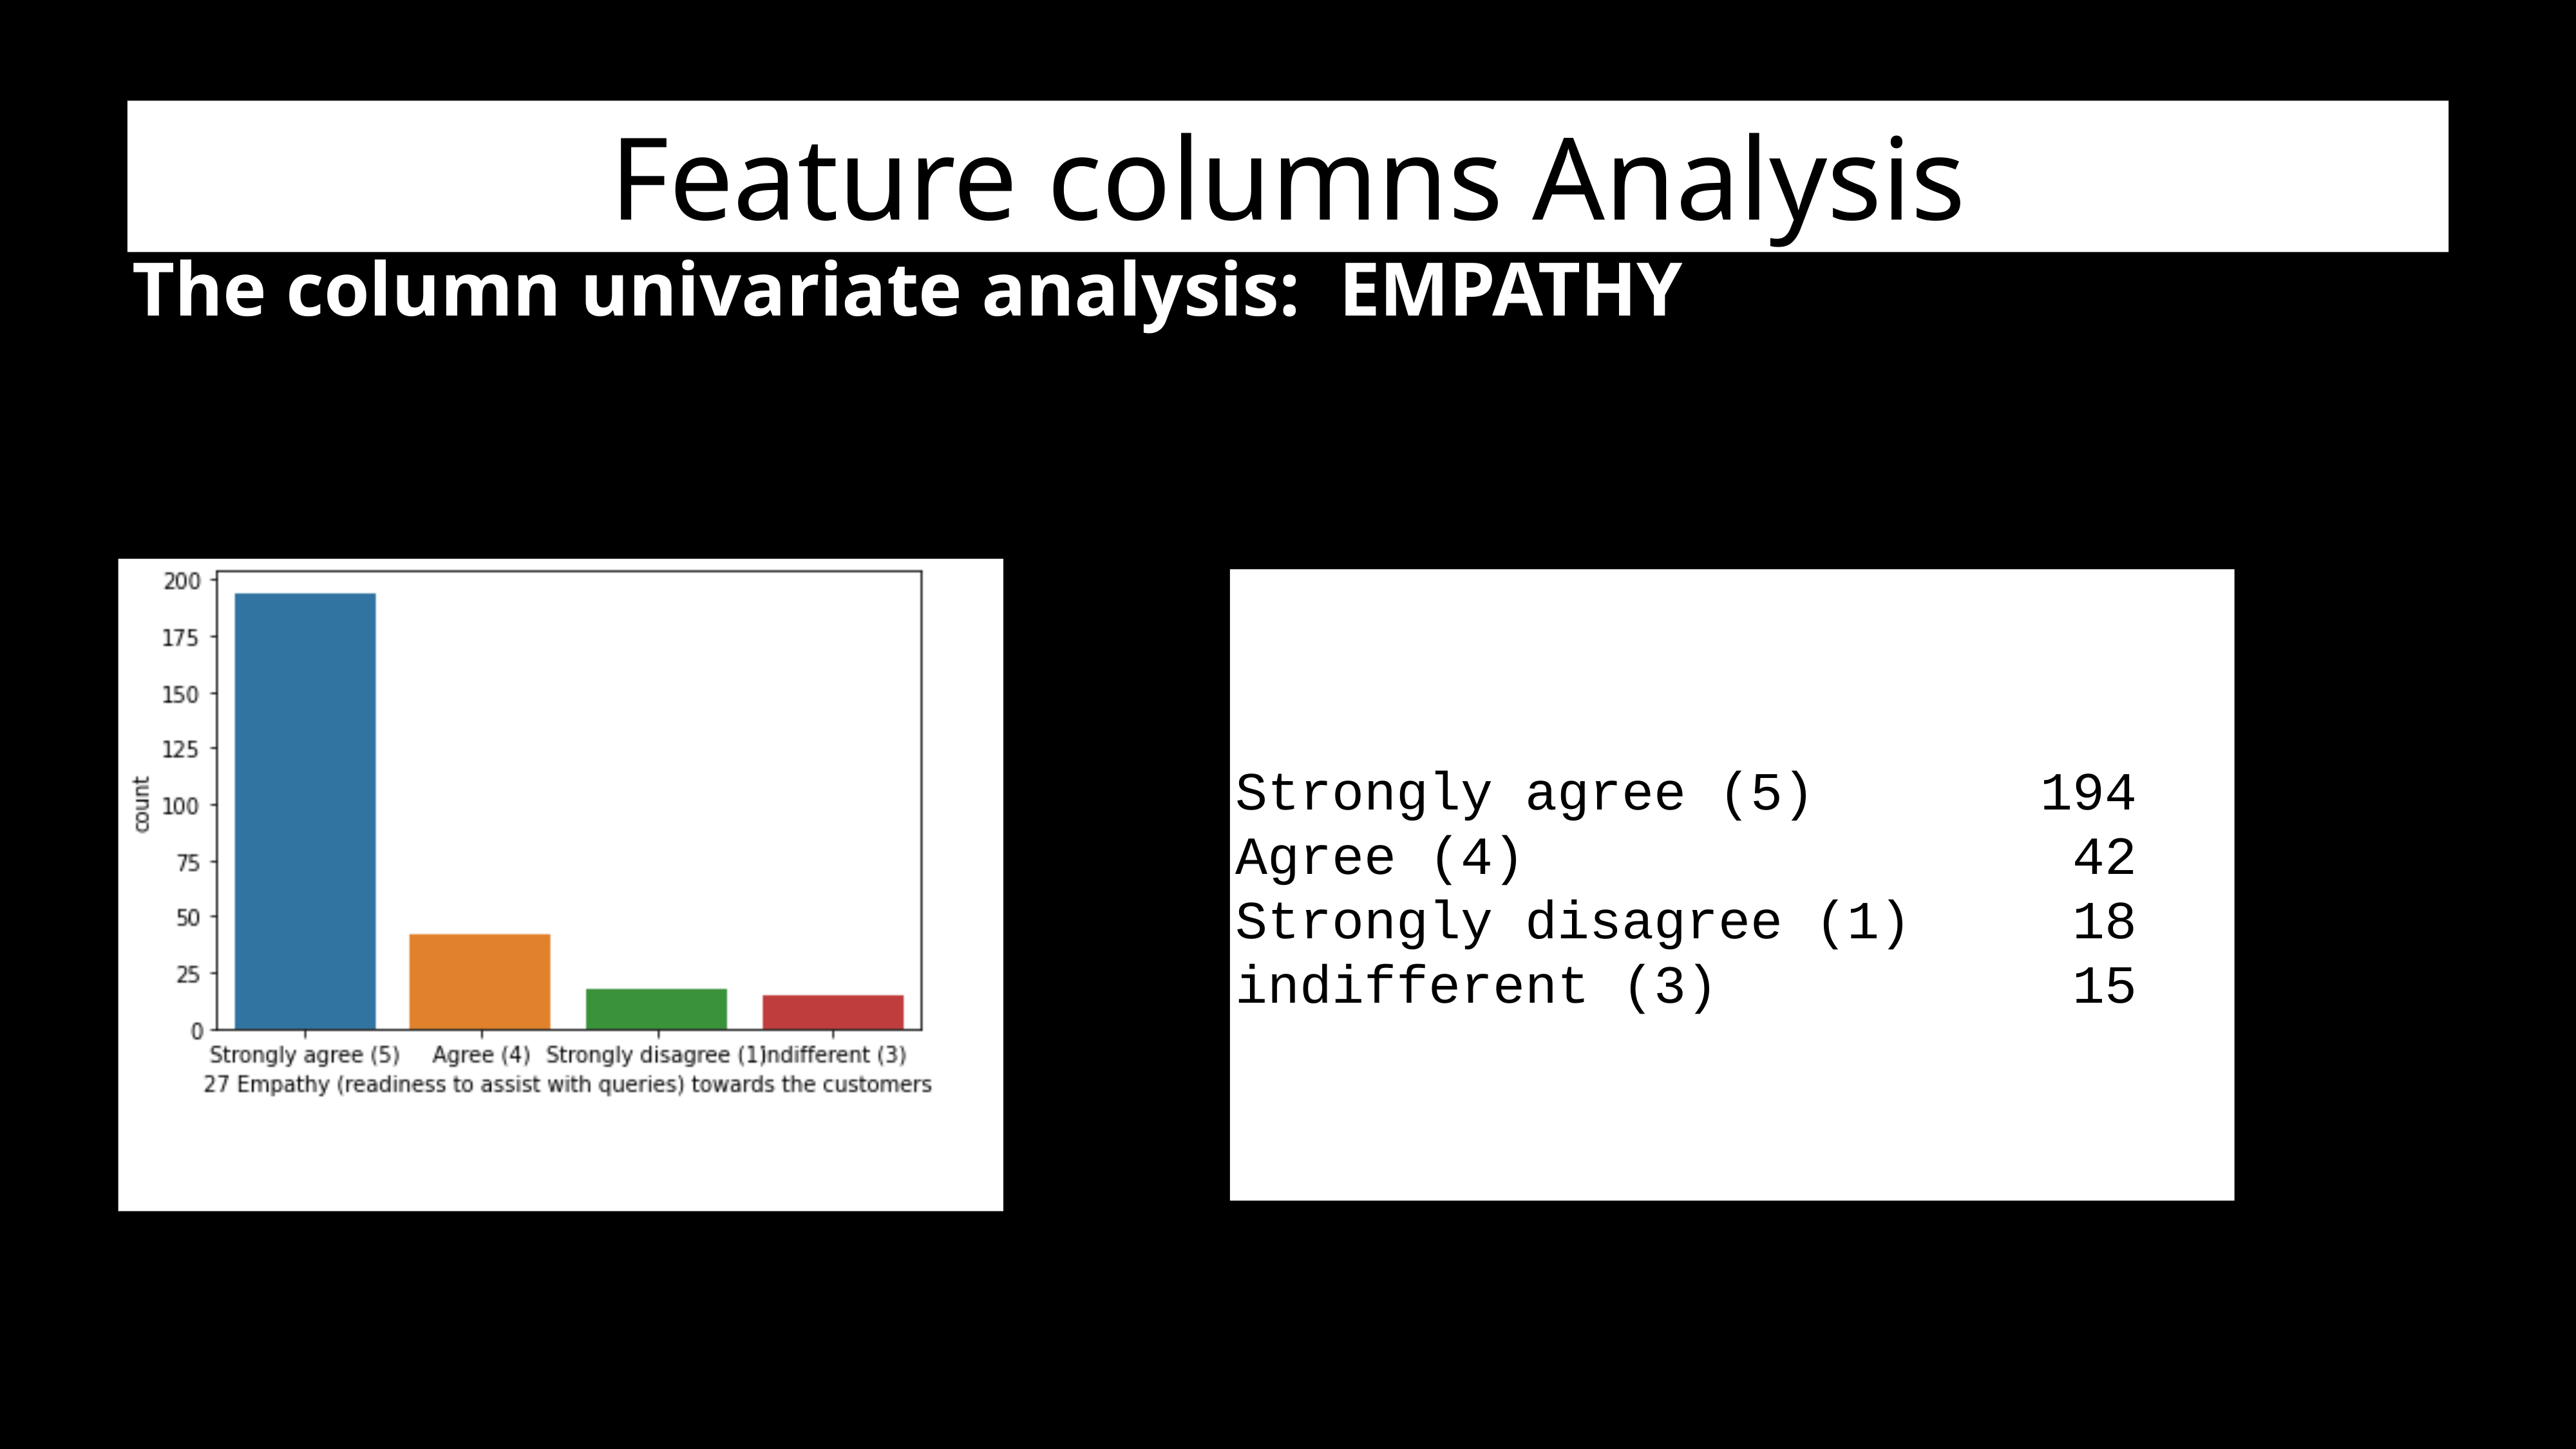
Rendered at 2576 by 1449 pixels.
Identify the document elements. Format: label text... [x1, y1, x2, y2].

text_box [118, 558, 1003, 1211]
title Feature columns Analysis [127, 100, 2449, 237]
text_box Strongly agree (5) 194 Agree (4) 42 Strongly disagree (1) 18 indifferent (3) 15 [1229, 569, 2235, 1201]
picture [118, 558, 949, 1110]
list The column univariate analysis: EMPATHY [127, 237, 2449, 336]
